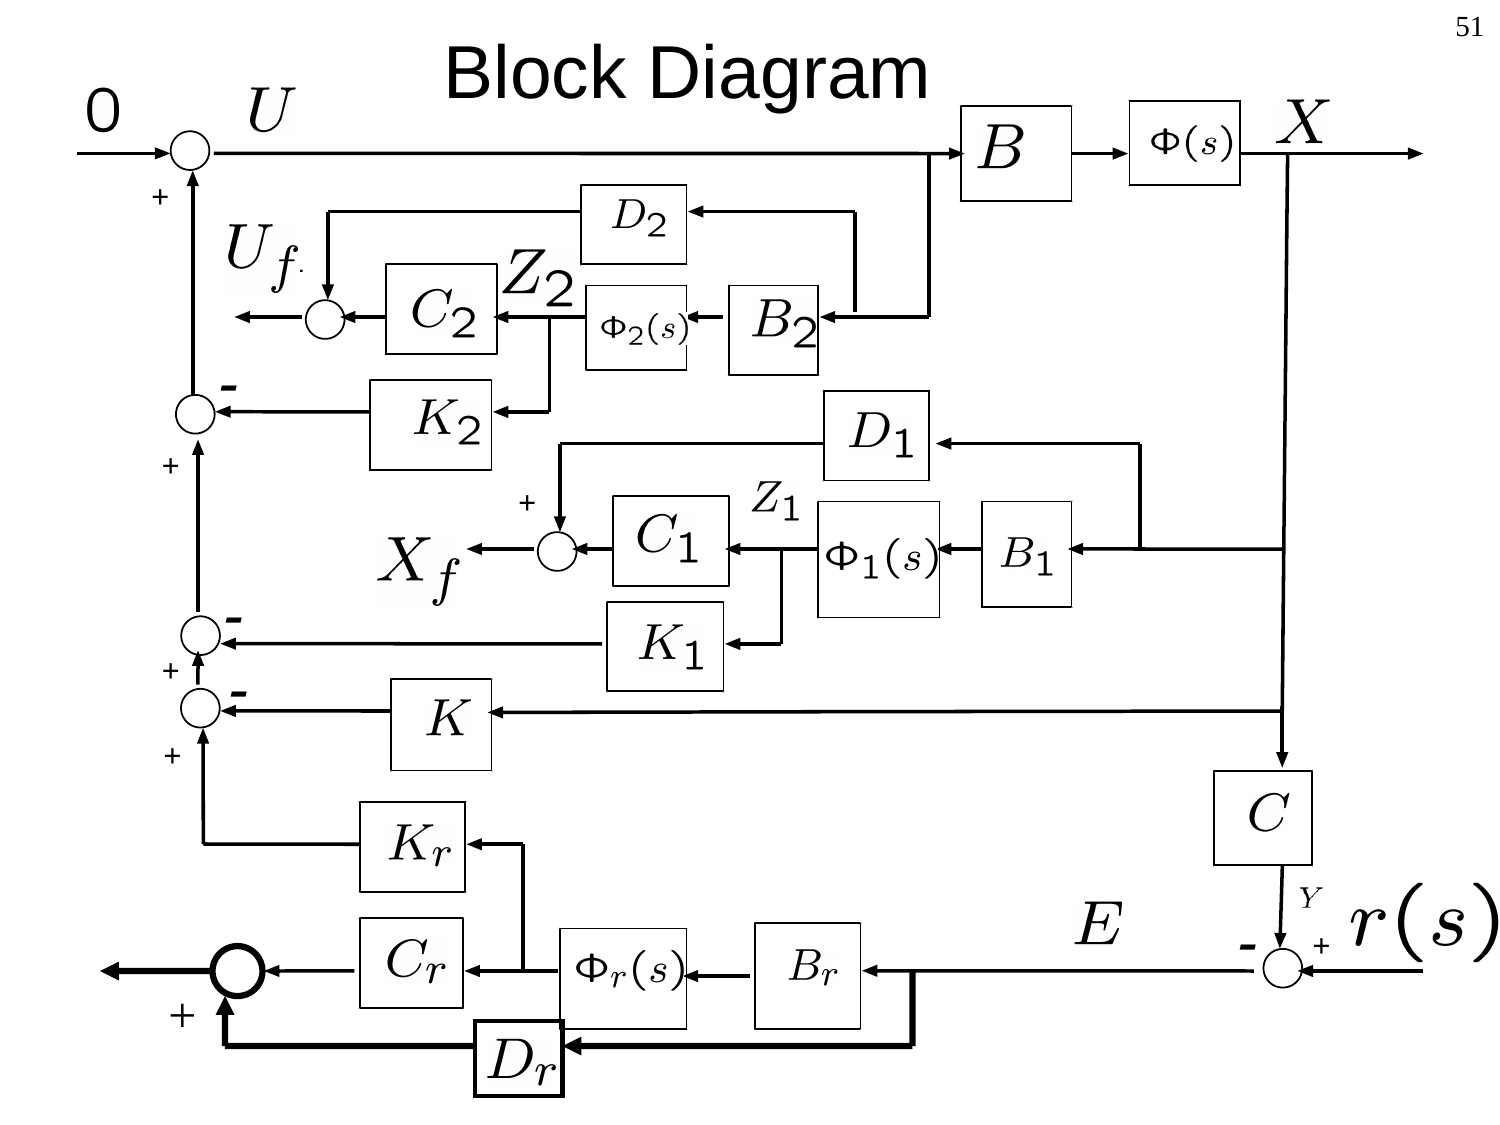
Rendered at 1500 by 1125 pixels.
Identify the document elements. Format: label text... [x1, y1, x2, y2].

slide_number 51 [1326, 0, 1500, 76]
title Block Diagram [49, 0, 1326, 163]
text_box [74, 87, 1426, 1097]
picture [1349, 881, 1500, 963]
